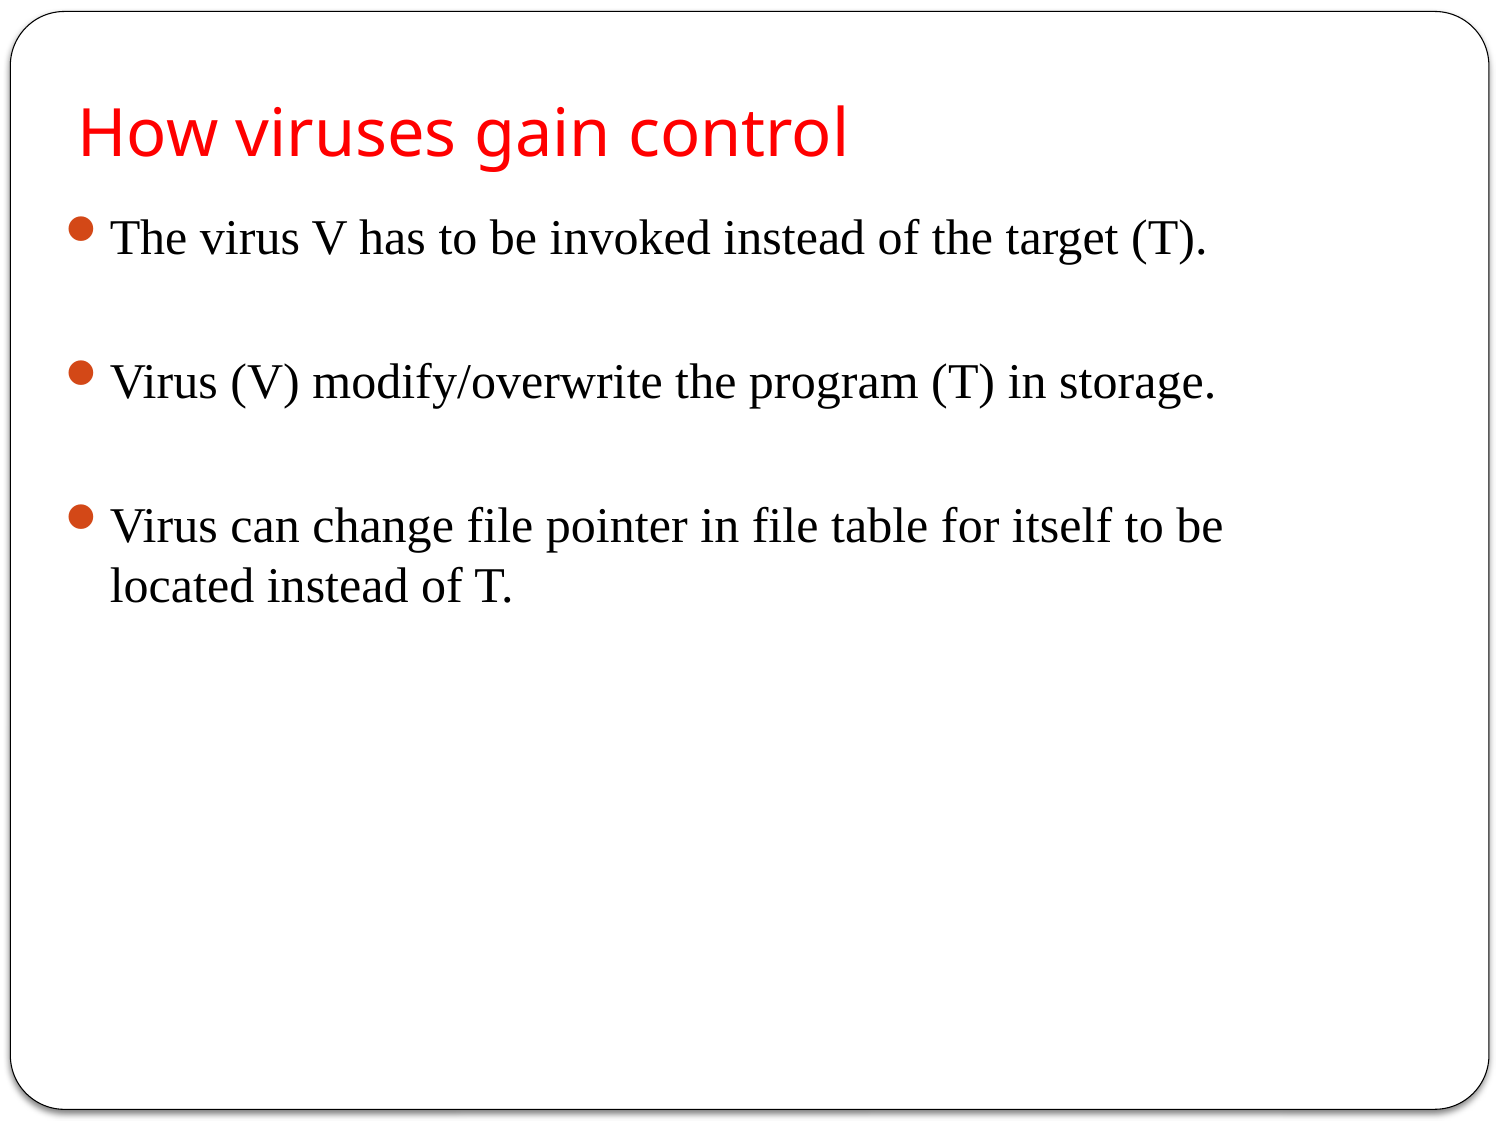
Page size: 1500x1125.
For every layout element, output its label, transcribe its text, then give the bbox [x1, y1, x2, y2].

list The virus V has to be invoked instead of the target (T). Virus (V) modify/overwrite the program (T) in storage. Virus can change file pointer in file table for itself to be located instead of T. [50, 196, 1375, 988]
title How viruses gain control [62, 34, 1413, 185]
